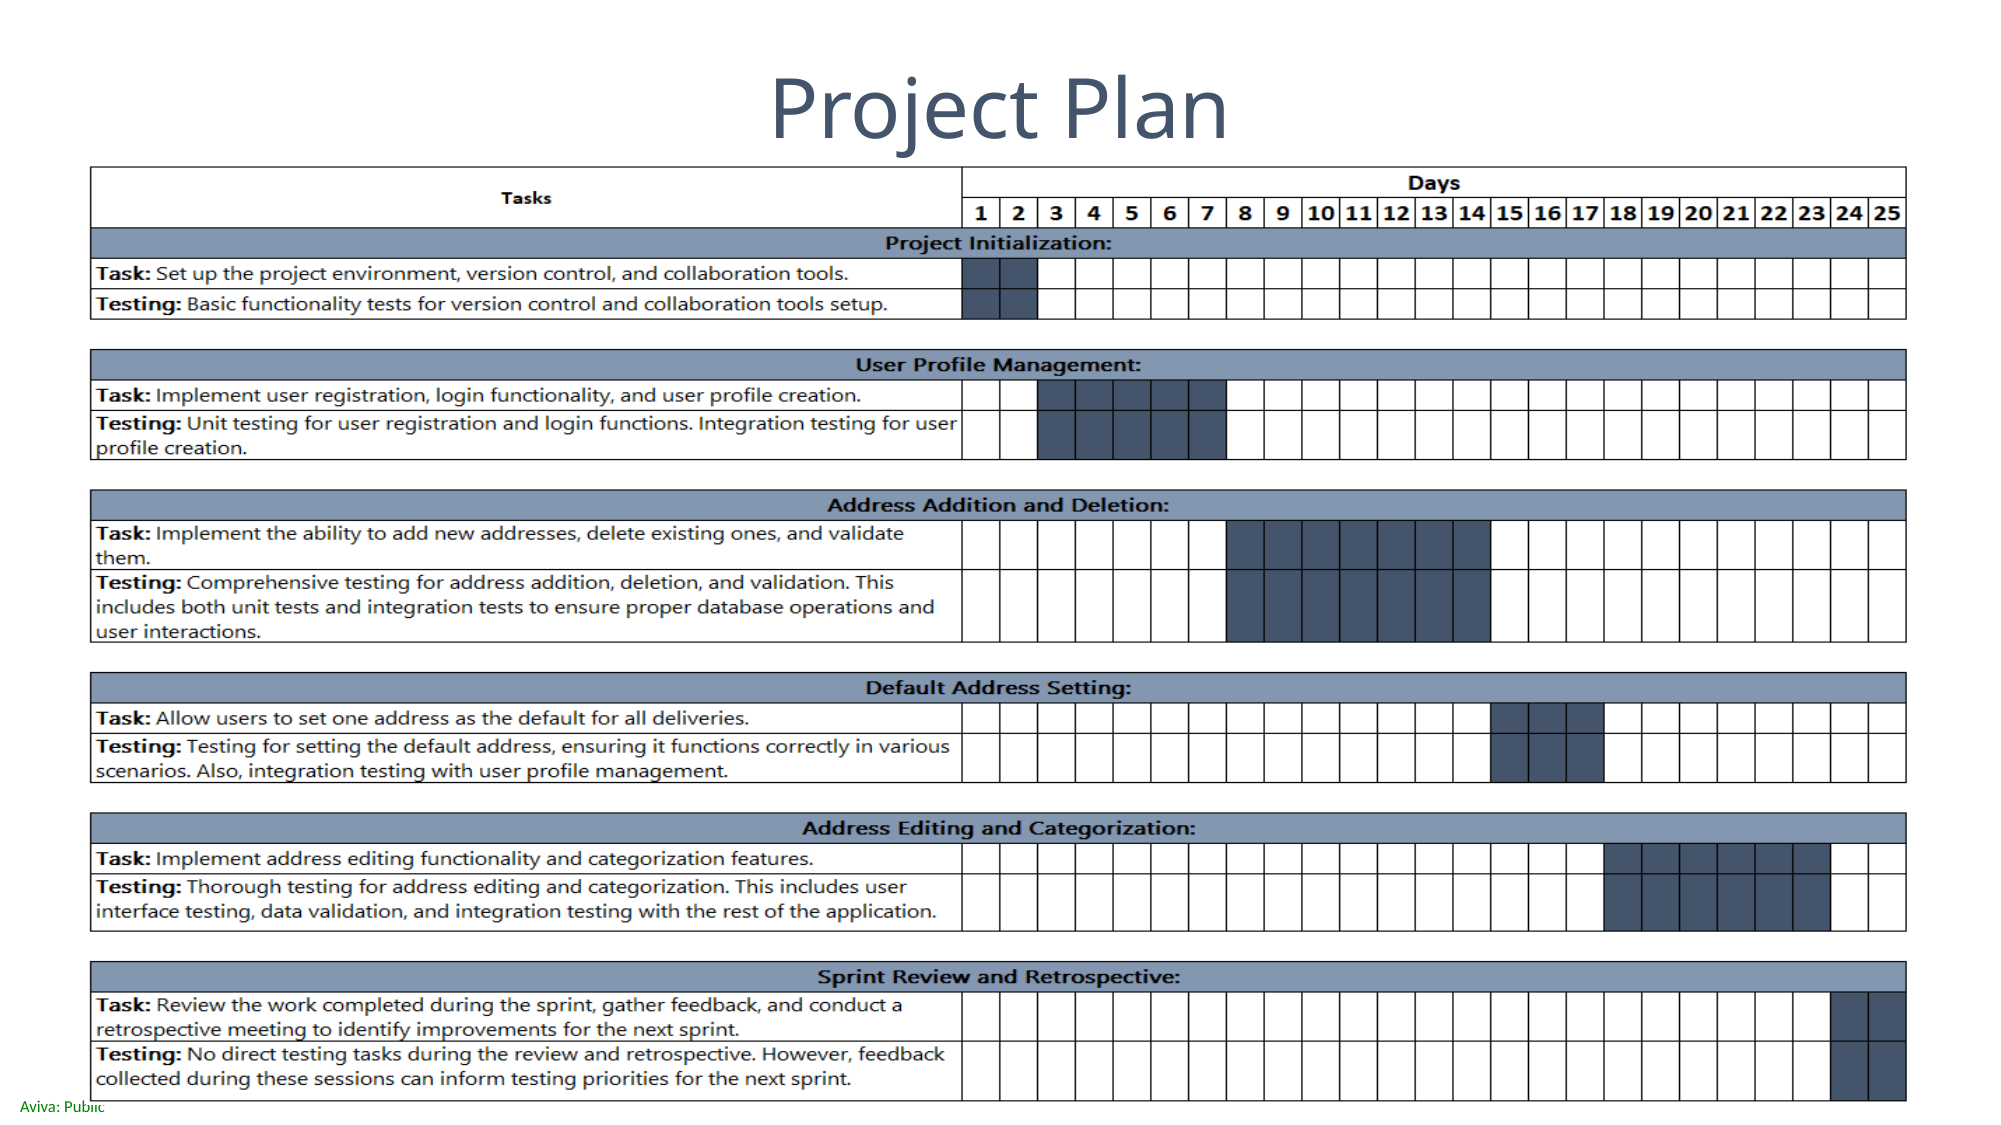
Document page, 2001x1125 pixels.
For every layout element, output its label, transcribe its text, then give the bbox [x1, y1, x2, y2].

picture [86, 163, 1914, 1105]
text_box Project Plan [123, 20, 1877, 163]
